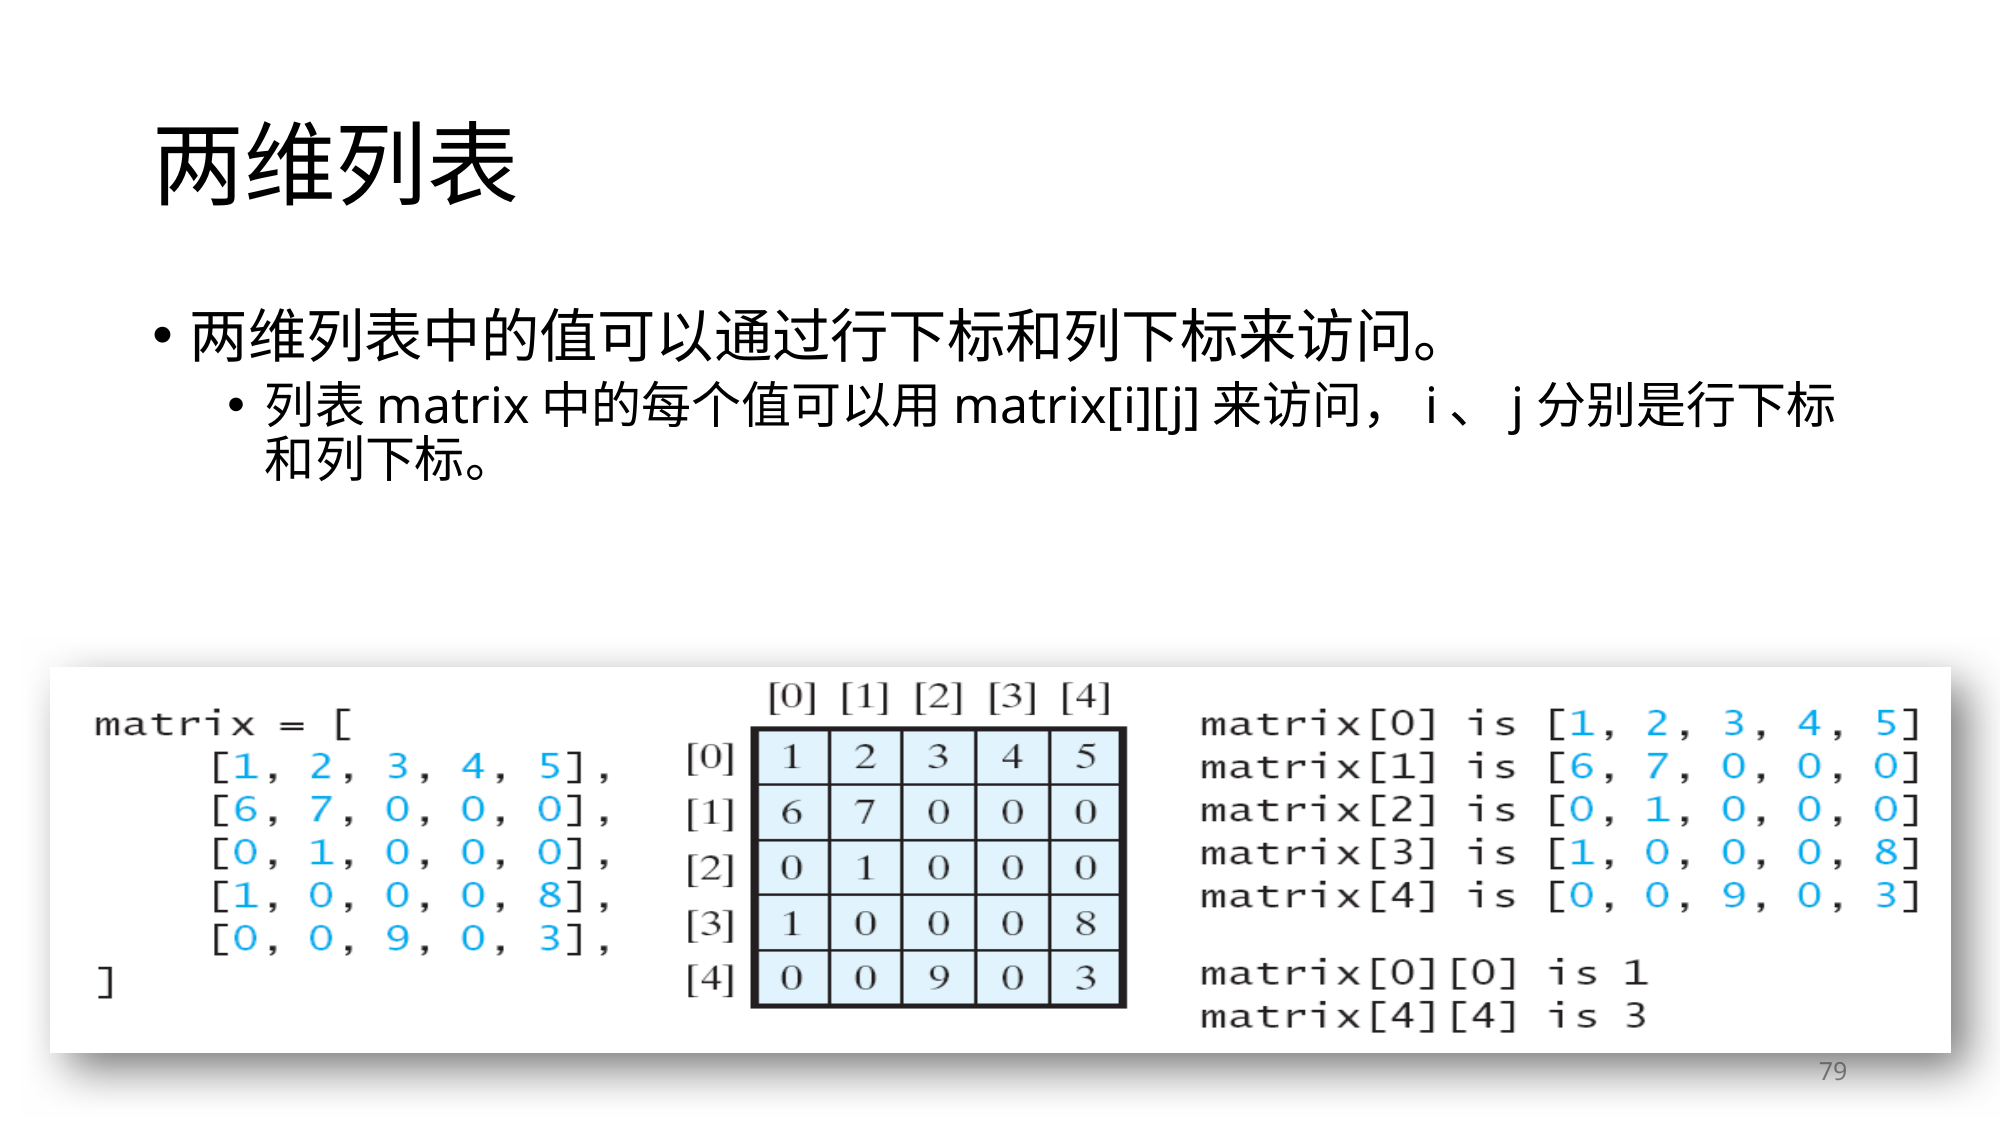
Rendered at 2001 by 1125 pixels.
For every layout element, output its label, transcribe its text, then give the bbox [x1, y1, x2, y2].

picture [50, 667, 1951, 1053]
slide_number 79 [1412, 1053, 1863, 1103]
list 两维列表中的值可以通过行下标和列下标来访问。 列表matrix中的每个值可以用matrix[i][j]来访问，i、j分别是行下标和列下标。 [137, 299, 1863, 650]
title 两维列表 [137, 59, 1863, 278]
